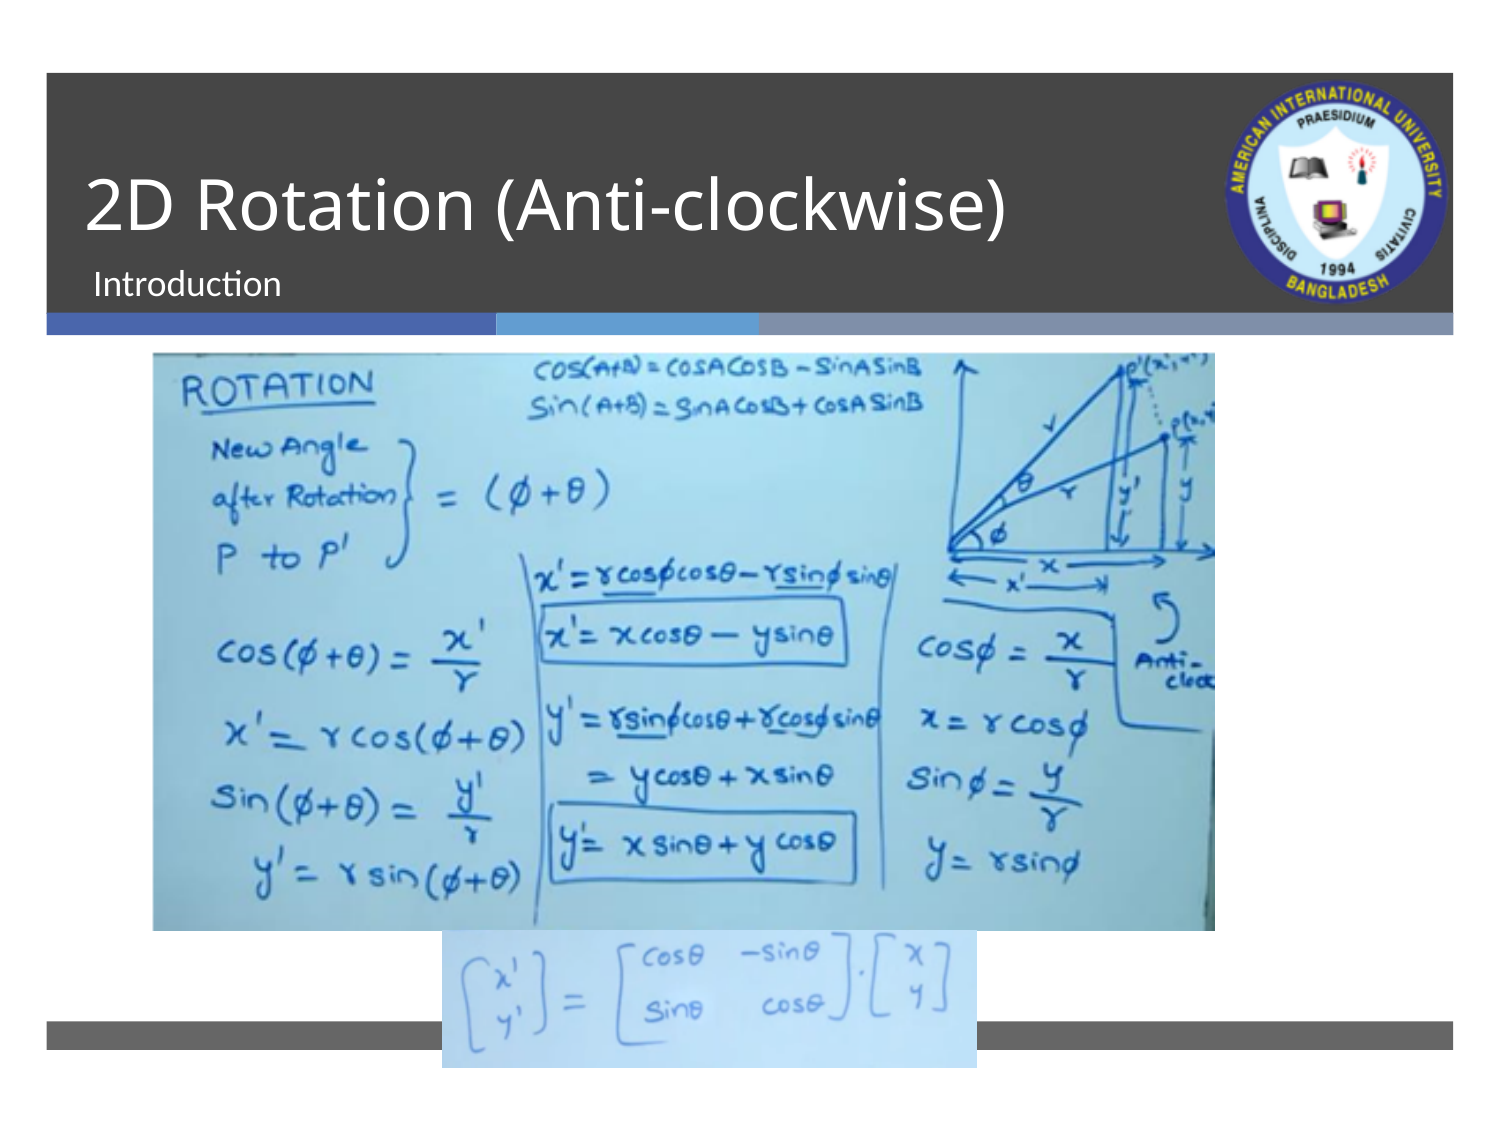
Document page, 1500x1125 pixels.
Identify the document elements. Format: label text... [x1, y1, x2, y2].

picture [1351, 75, 1454, 310]
title 2D Rotation (Anti-clockwise) [69, 73, 1351, 253]
subtitle Introduction [78, 251, 1351, 331]
picture [149, 348, 1216, 1069]
